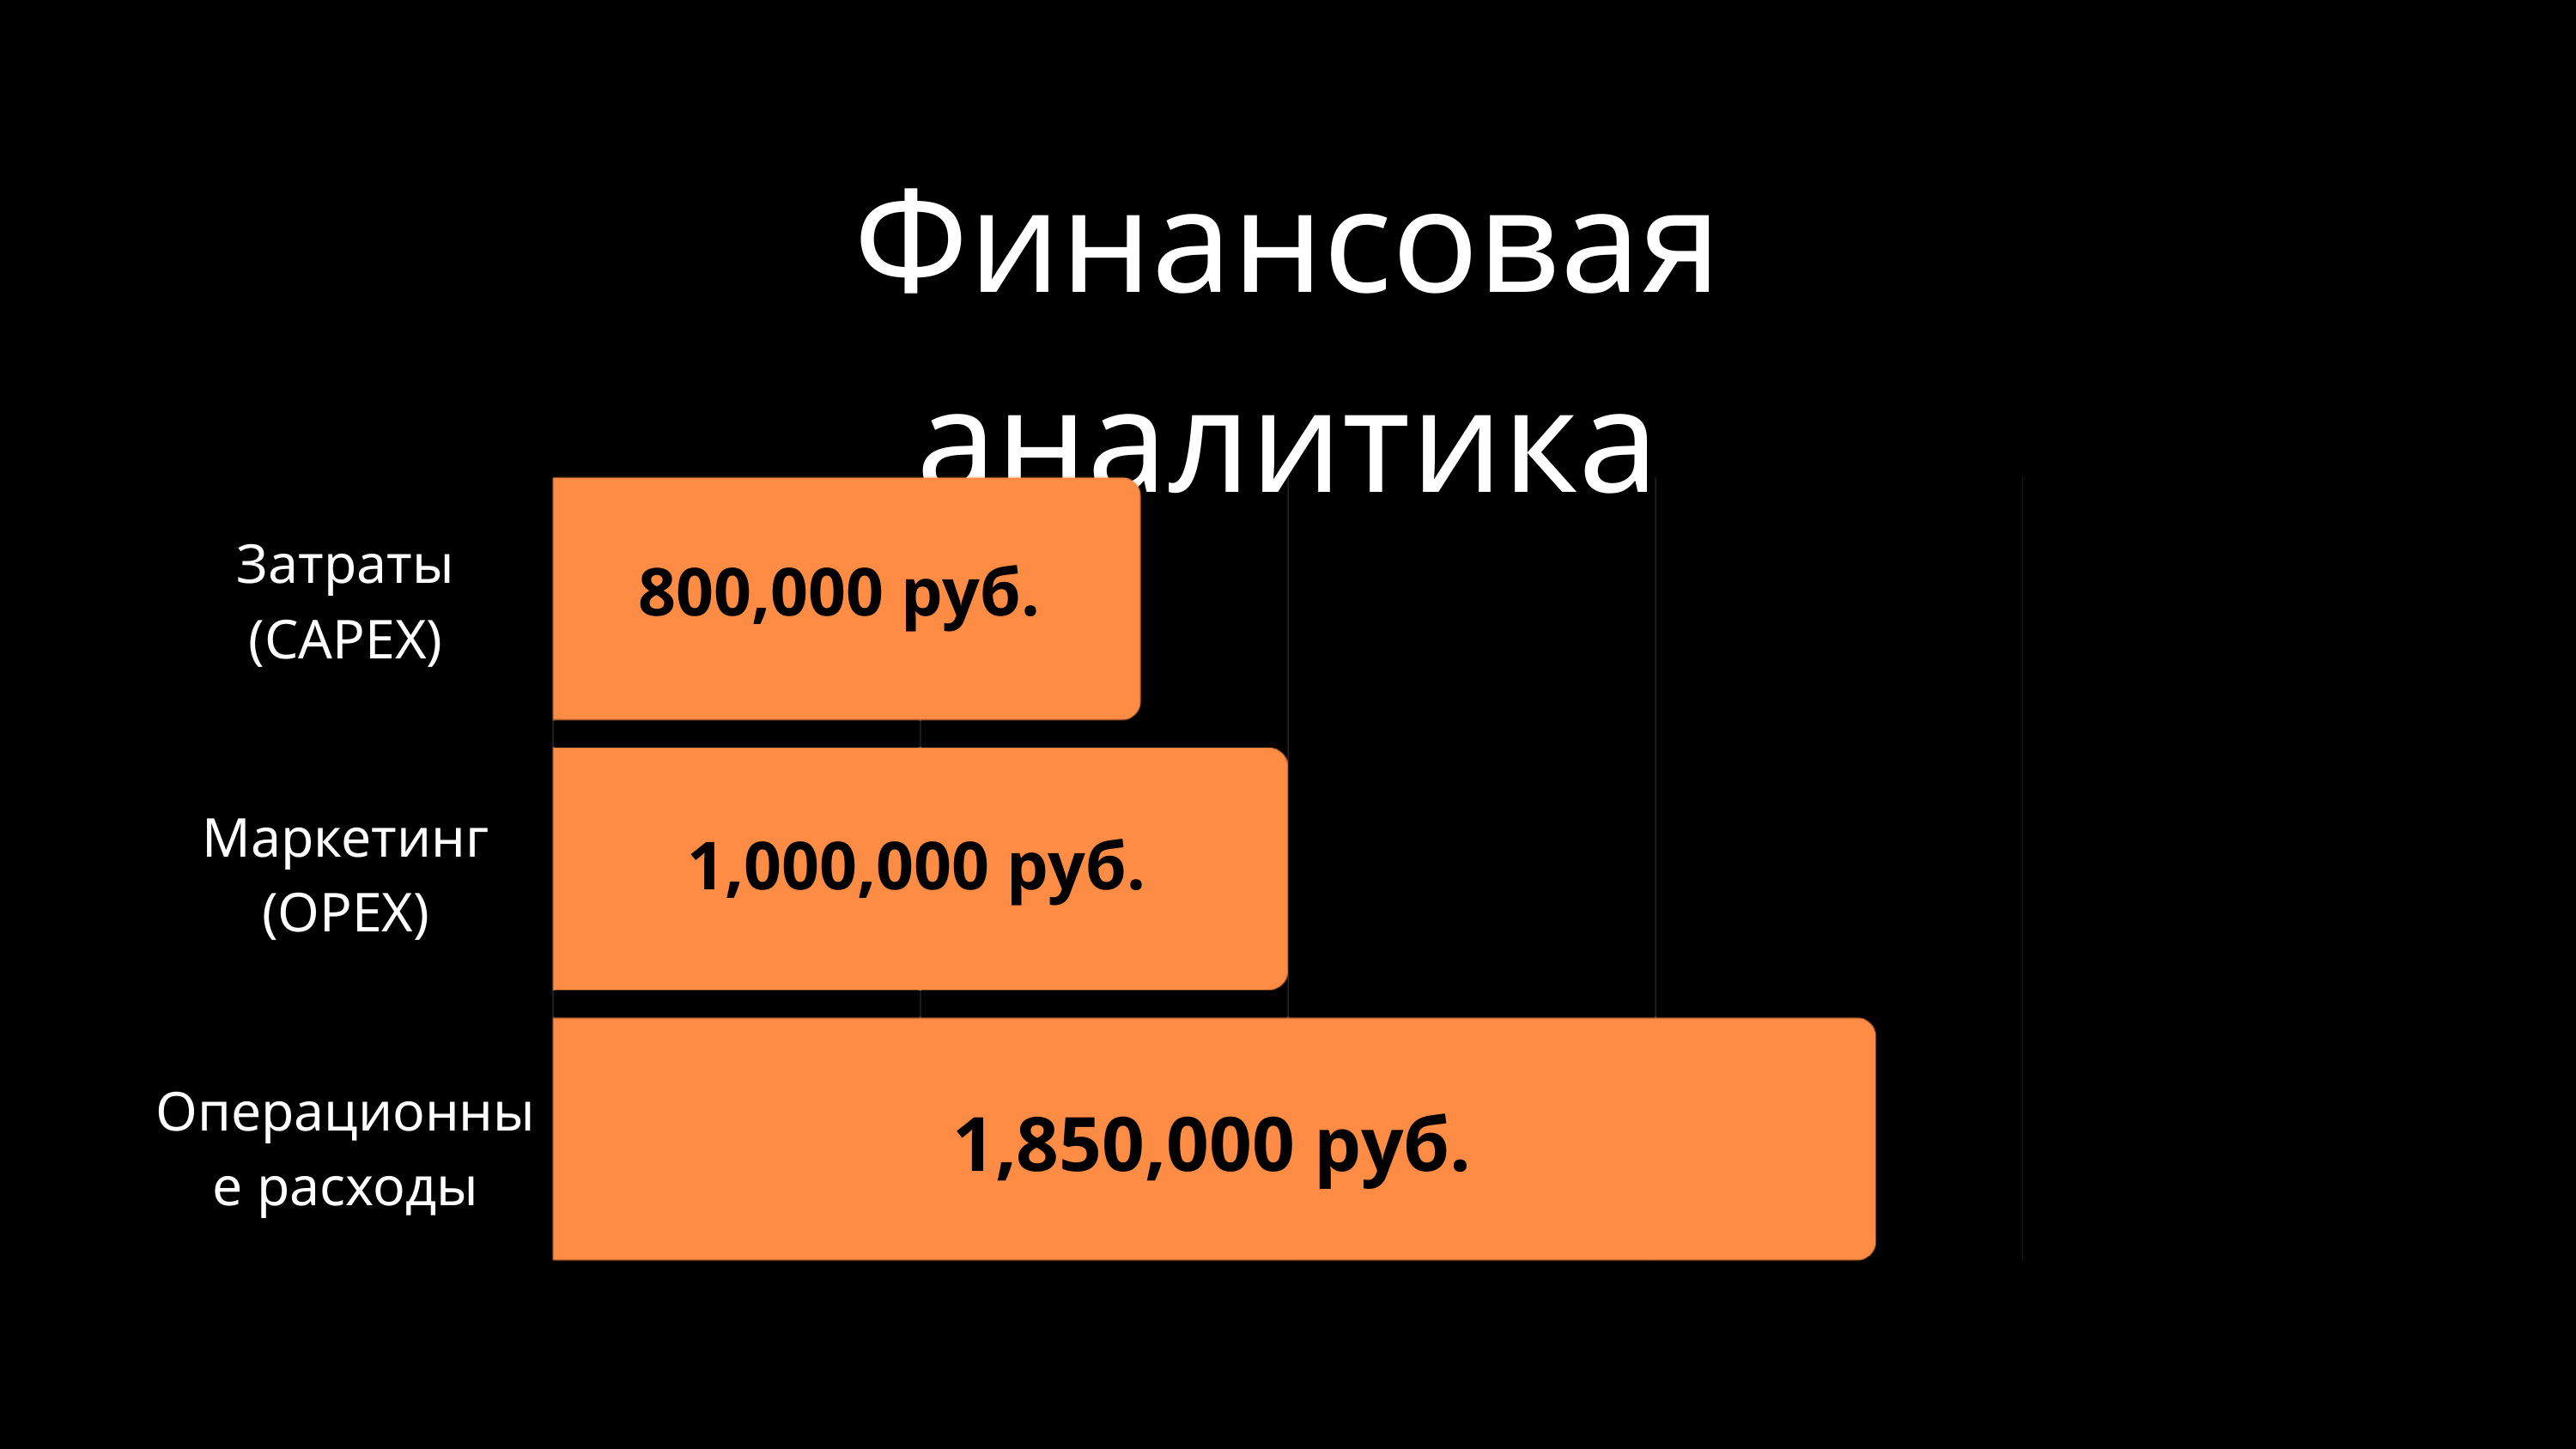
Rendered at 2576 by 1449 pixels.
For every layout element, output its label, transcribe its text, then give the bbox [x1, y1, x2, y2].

text_box Затраты (CAPEX) [167, 518, 401, 670]
picture [405, 330, 2171, 1408]
text_box Операционные расходы [144, 1066, 401, 1216]
text_box Маркетинг (OPEX) [167, 792, 401, 943]
text_box Финансовая аналитика [496, 120, 2079, 329]
